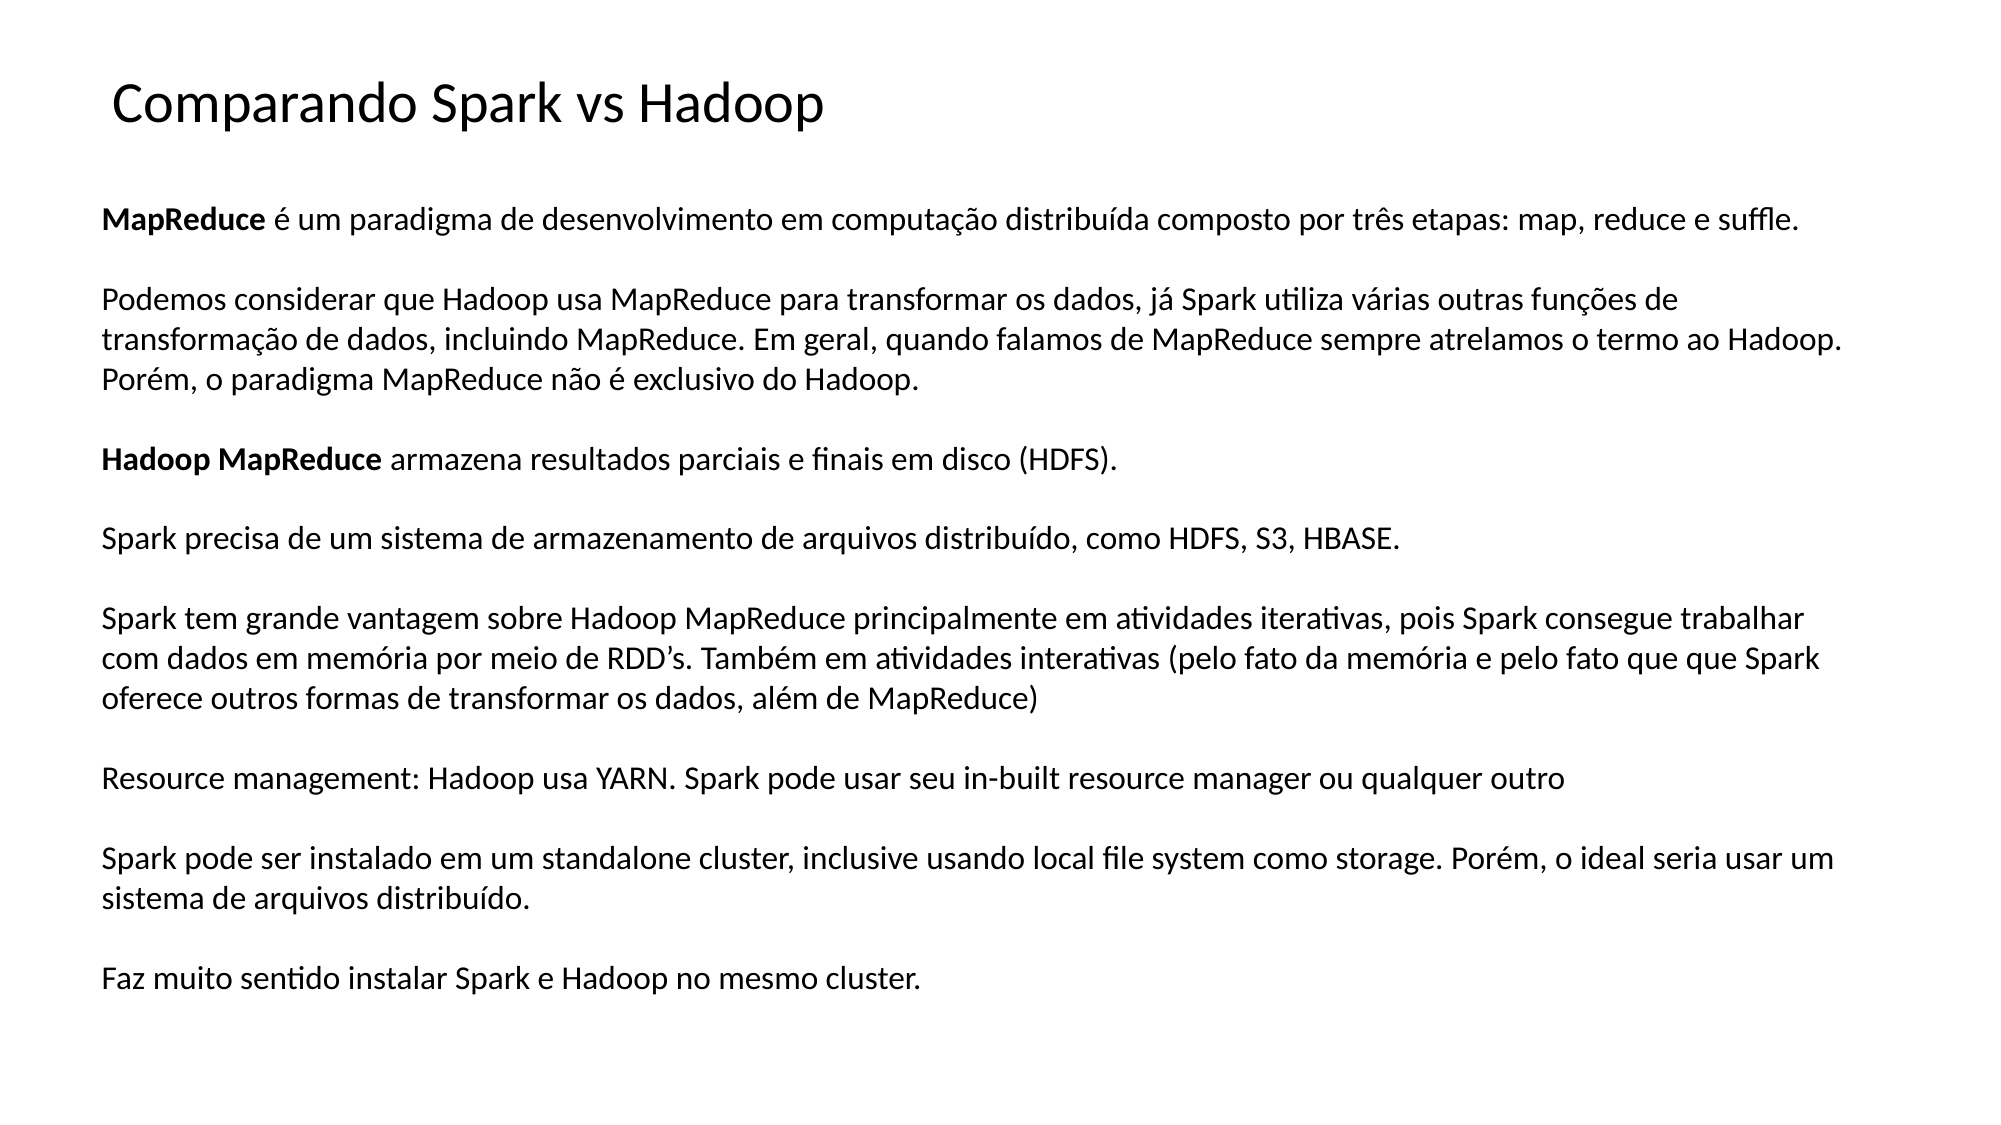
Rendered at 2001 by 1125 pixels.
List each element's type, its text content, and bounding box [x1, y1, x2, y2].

text_box MapReduce é um paradigma de desenvolvimento em computação distribuída composto por três etapas: map, reduce e suffle. Podemos considerar que Hadoop usa MapReduce para transformar os dados, já Spark utiliza várias outras funções de transformação de dados, incluindo MapReduce. Em geral, quando falamos de MapReduce sempre atrelamos o termo ao Hadoop. Porém, o paradigma MapReduce não é exclusivo do Hadoop. Hadoop MapReduce armazena resultados parciais e finais em disco (HDFS). Spark precisa de um sistema de armazenamento de arquivos distribuído, como HDFS, S3, HBASE. Spark tem grande vantagem sobre Hadoop MapReduce principalmente em atividades iterativas, pois Spark consegue trabalhar com dados em memória por meio de RDD’s. Também em atividades interativas (pelo fato da memória e pelo fato que que Spark oferece outros formas de transformar os dados, além de MapReduce) Resource management: Hadoop usa YARN. Spark pode usar seu in-built resource manager ou qualquer outro Spark pode ser instalado em um standalone cluster, inclusive usando local file system como storage. Porém, o ideal seria usar um sistema de arquivos distribuído. Faz muito sentido instalar Spark e Hadoop no mesmo cluster. [86, 189, 1863, 1004]
text_box Comparando Spark vs Hadoop [98, 56, 841, 142]
